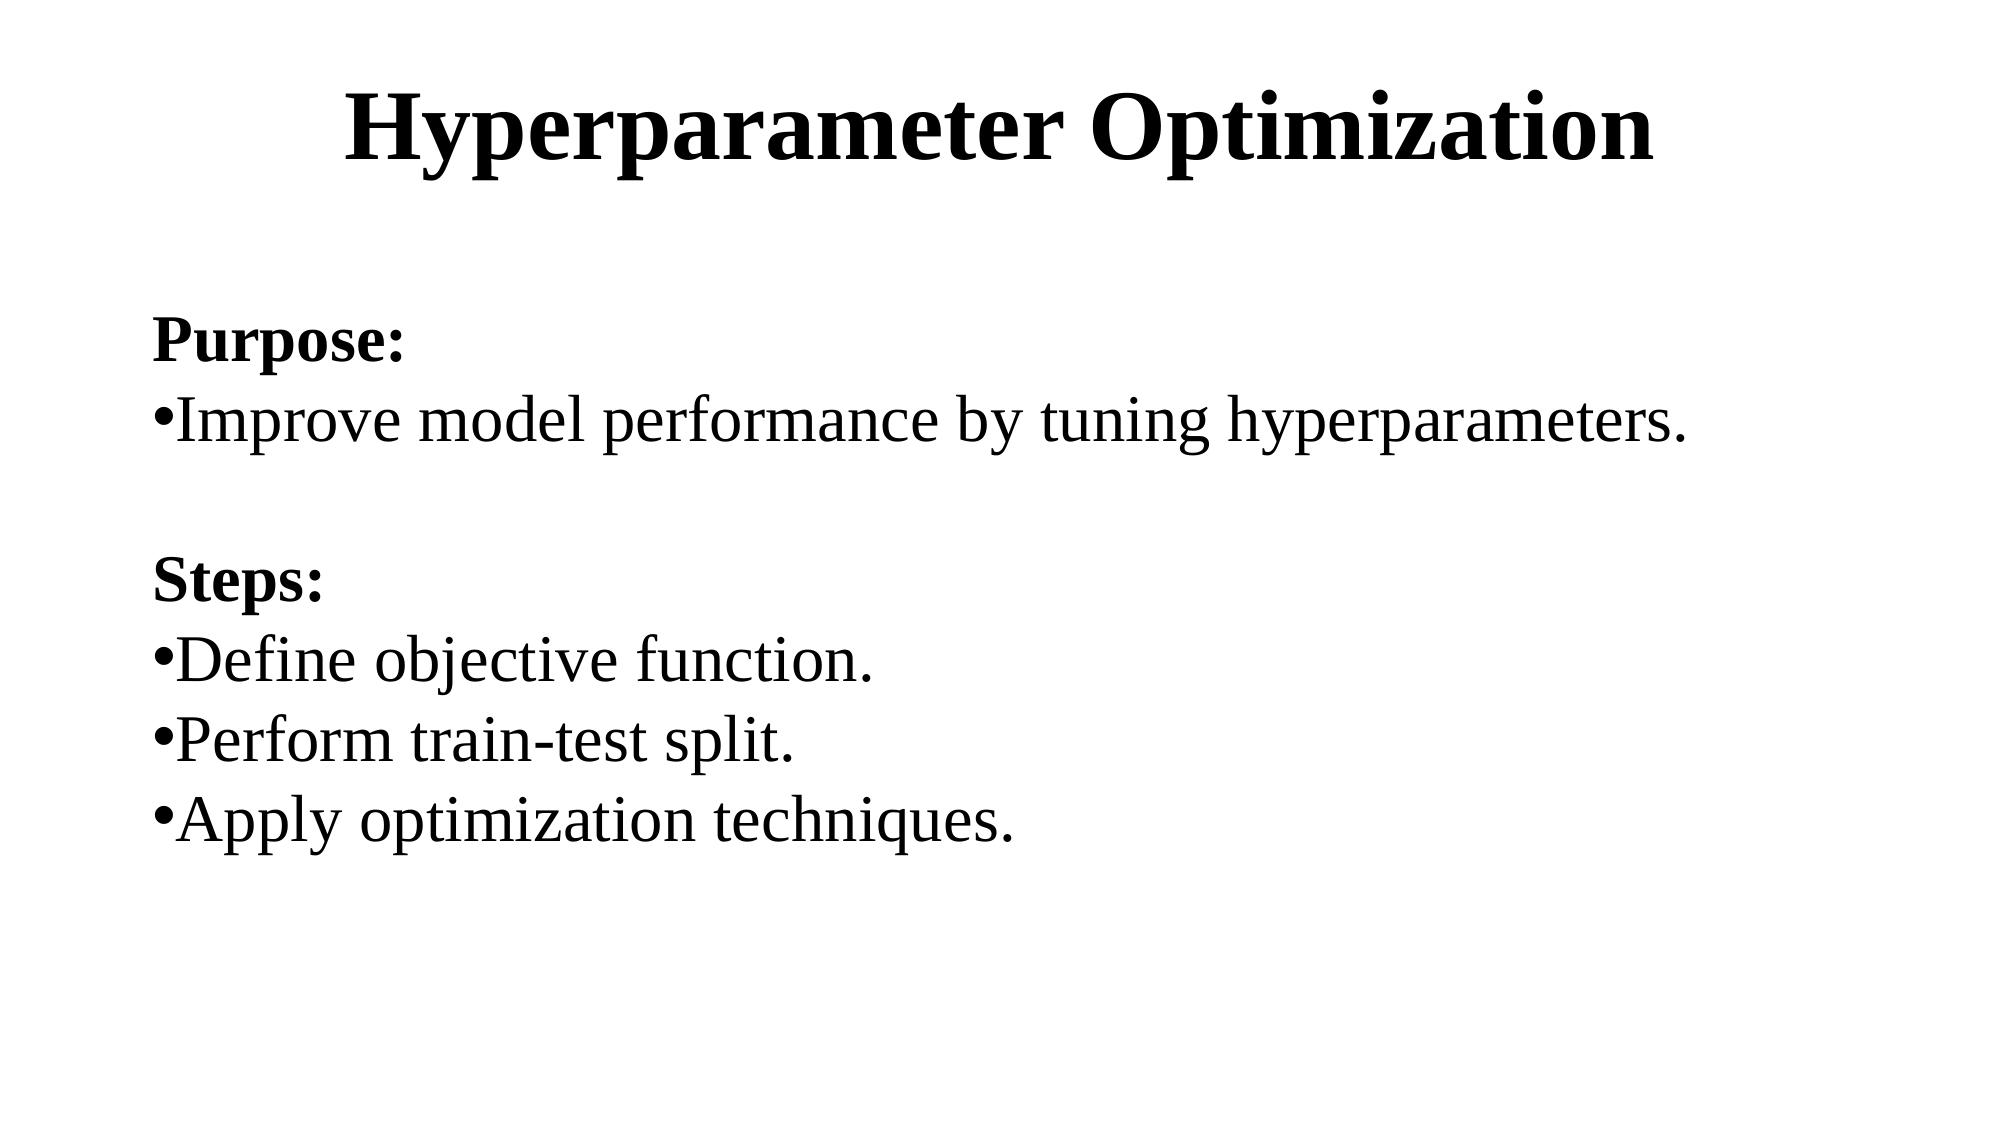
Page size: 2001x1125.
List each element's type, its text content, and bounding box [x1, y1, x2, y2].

list Purpose: Improve model performance by tuning hyperparameters. Steps: Define objective function. Perform train-test split. Apply optimization techniques. [137, 287, 1718, 1023]
title Hyperparameter Optimization [137, 18, 1863, 236]
